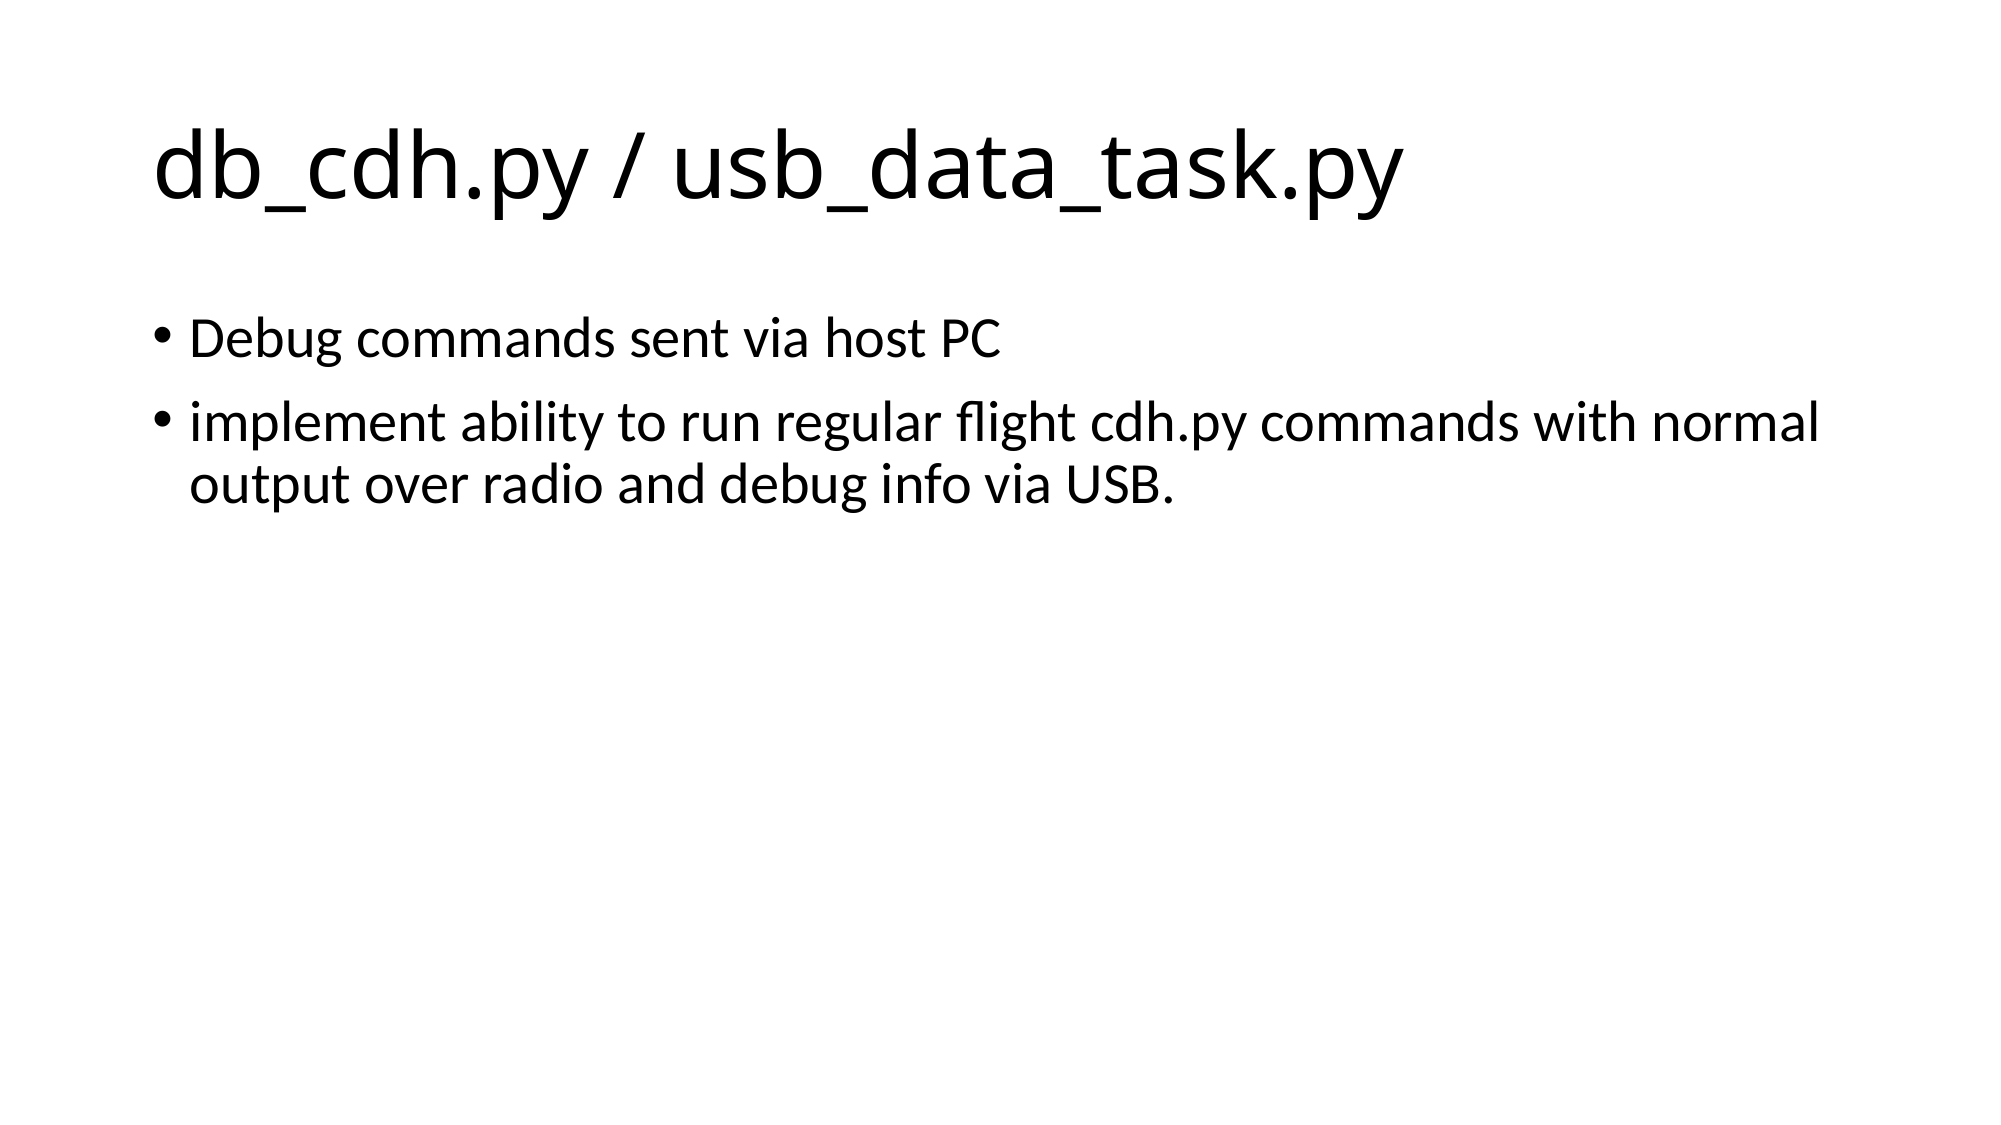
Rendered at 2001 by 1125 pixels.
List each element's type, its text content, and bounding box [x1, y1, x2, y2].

title db_cdh.py / usb_data_task.py [137, 59, 1863, 278]
list Debug commands sent via host PC implement ability to run regular flight cdh.py commands with normal output over radio and debug info via USB. [137, 299, 1863, 1014]
